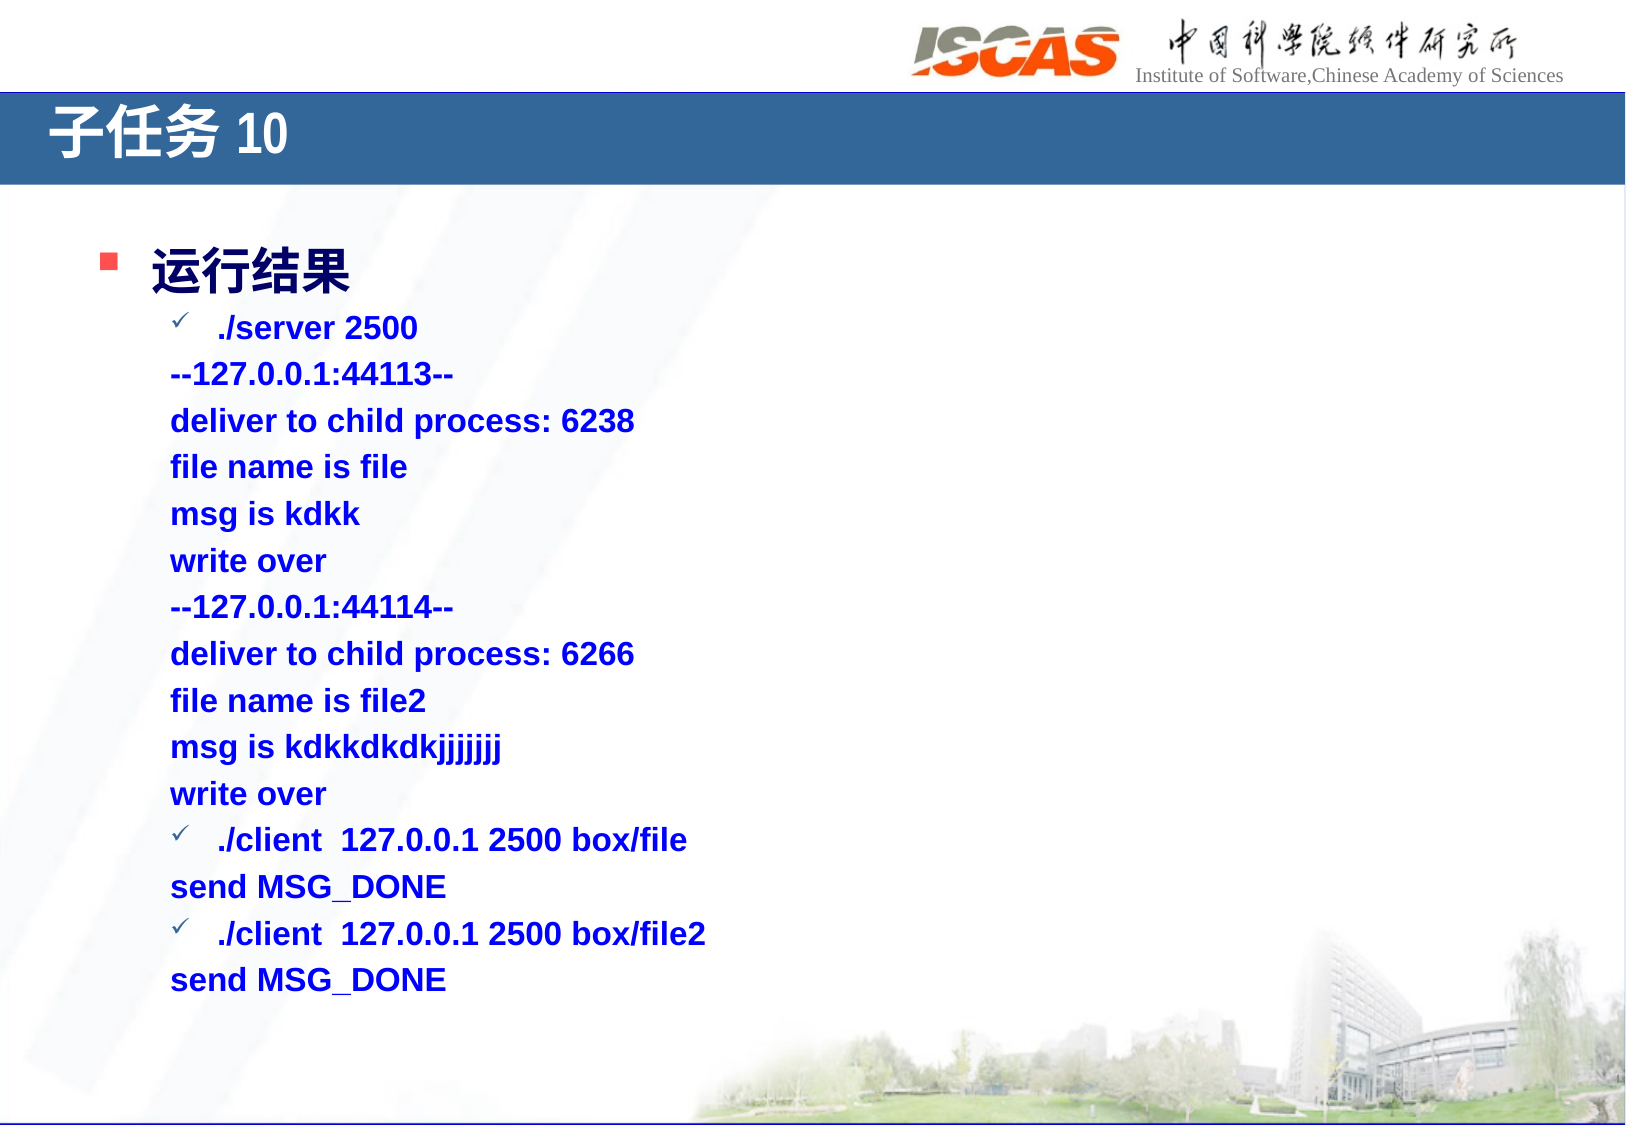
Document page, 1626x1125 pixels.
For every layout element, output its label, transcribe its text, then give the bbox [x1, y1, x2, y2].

picture [907, 18, 1132, 87]
list 运行结果 ./server 2500 --127.0.0.1:44113-- deliver to child process: 6238 file name is file msg is kdkk write over --127.0.0.1:44114-- deliver to child process: 6266 file name is file2 msg is kdkkdkdkjjjjjjj write over ./client 127.0.0.1 2500 box/file send MSG_DONE ./client 127.0.0.1 2500 box/file2 send MSG_DONE [80, 231, 1545, 988]
title 子任务10 [0, 93, 1625, 185]
picture [0, 92, 1626, 1125]
picture [1166, 15, 1519, 71]
